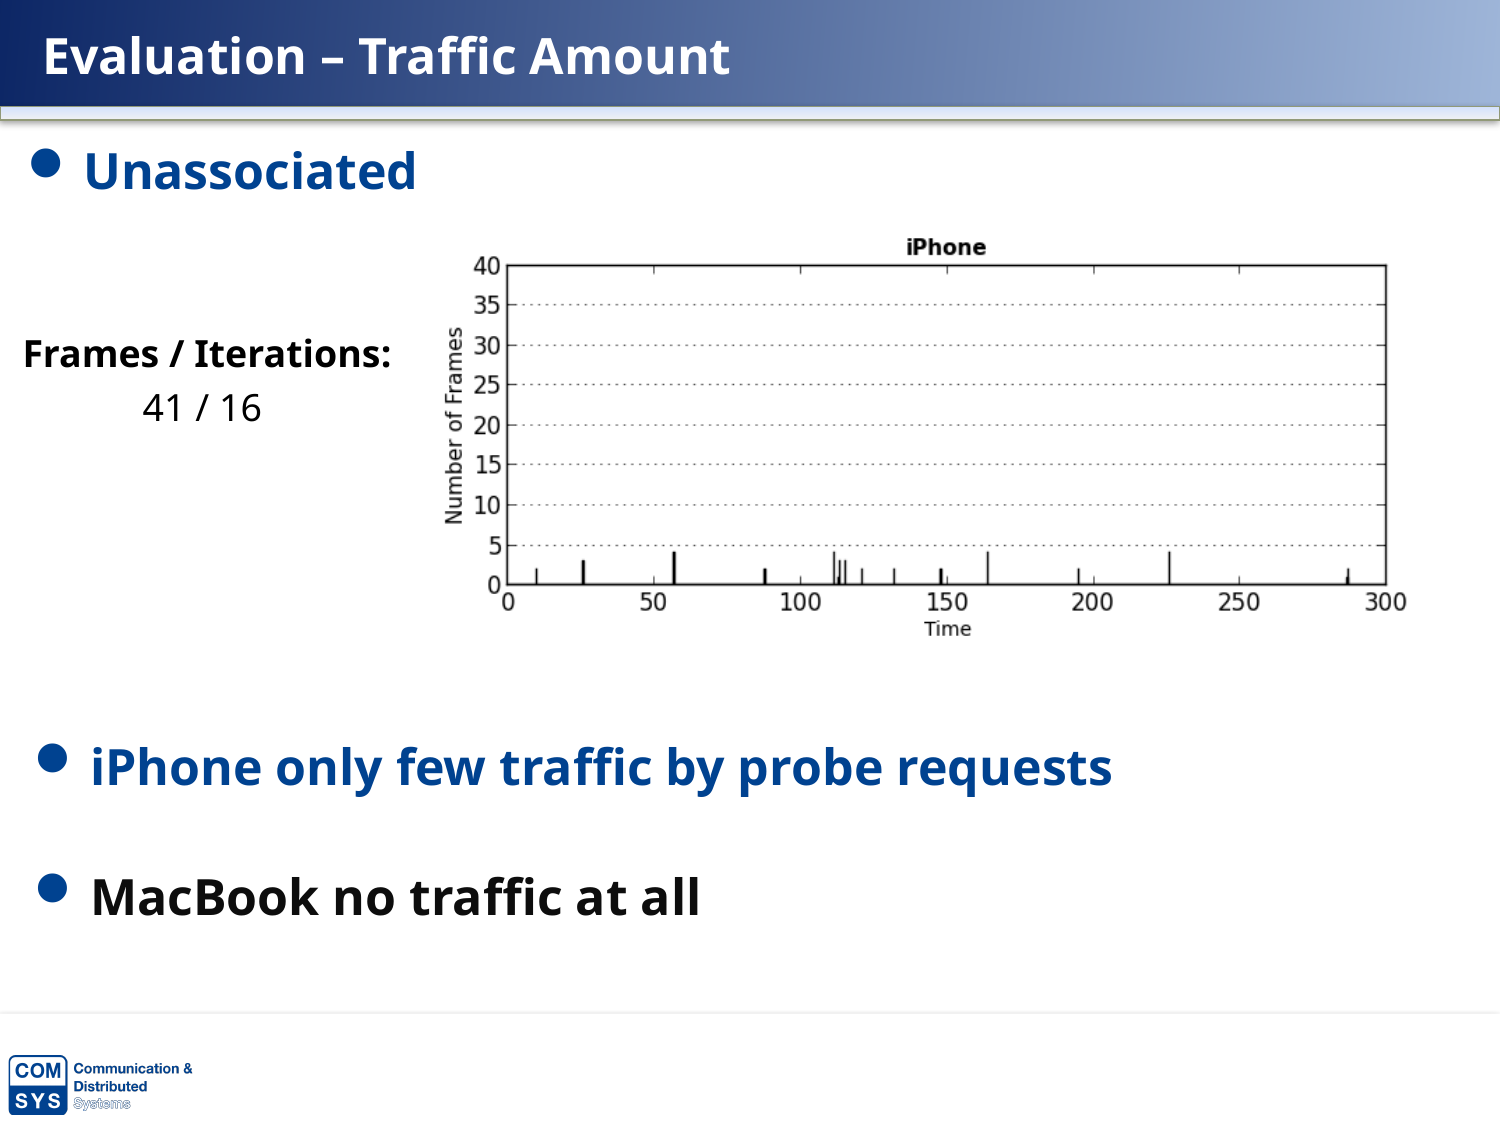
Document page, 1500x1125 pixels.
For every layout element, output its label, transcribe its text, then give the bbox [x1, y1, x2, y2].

list Unassociated [11, 125, 1471, 225]
picture [366, 223, 1500, 650]
text_box iPhone only few traffic by probe requests MacBook no traffic at all [18, 667, 1478, 1006]
title Evaluation – Traffic Amount [27, 16, 1464, 92]
text_box Frames / Iterations: 41 / 16 [7, 313, 361, 437]
